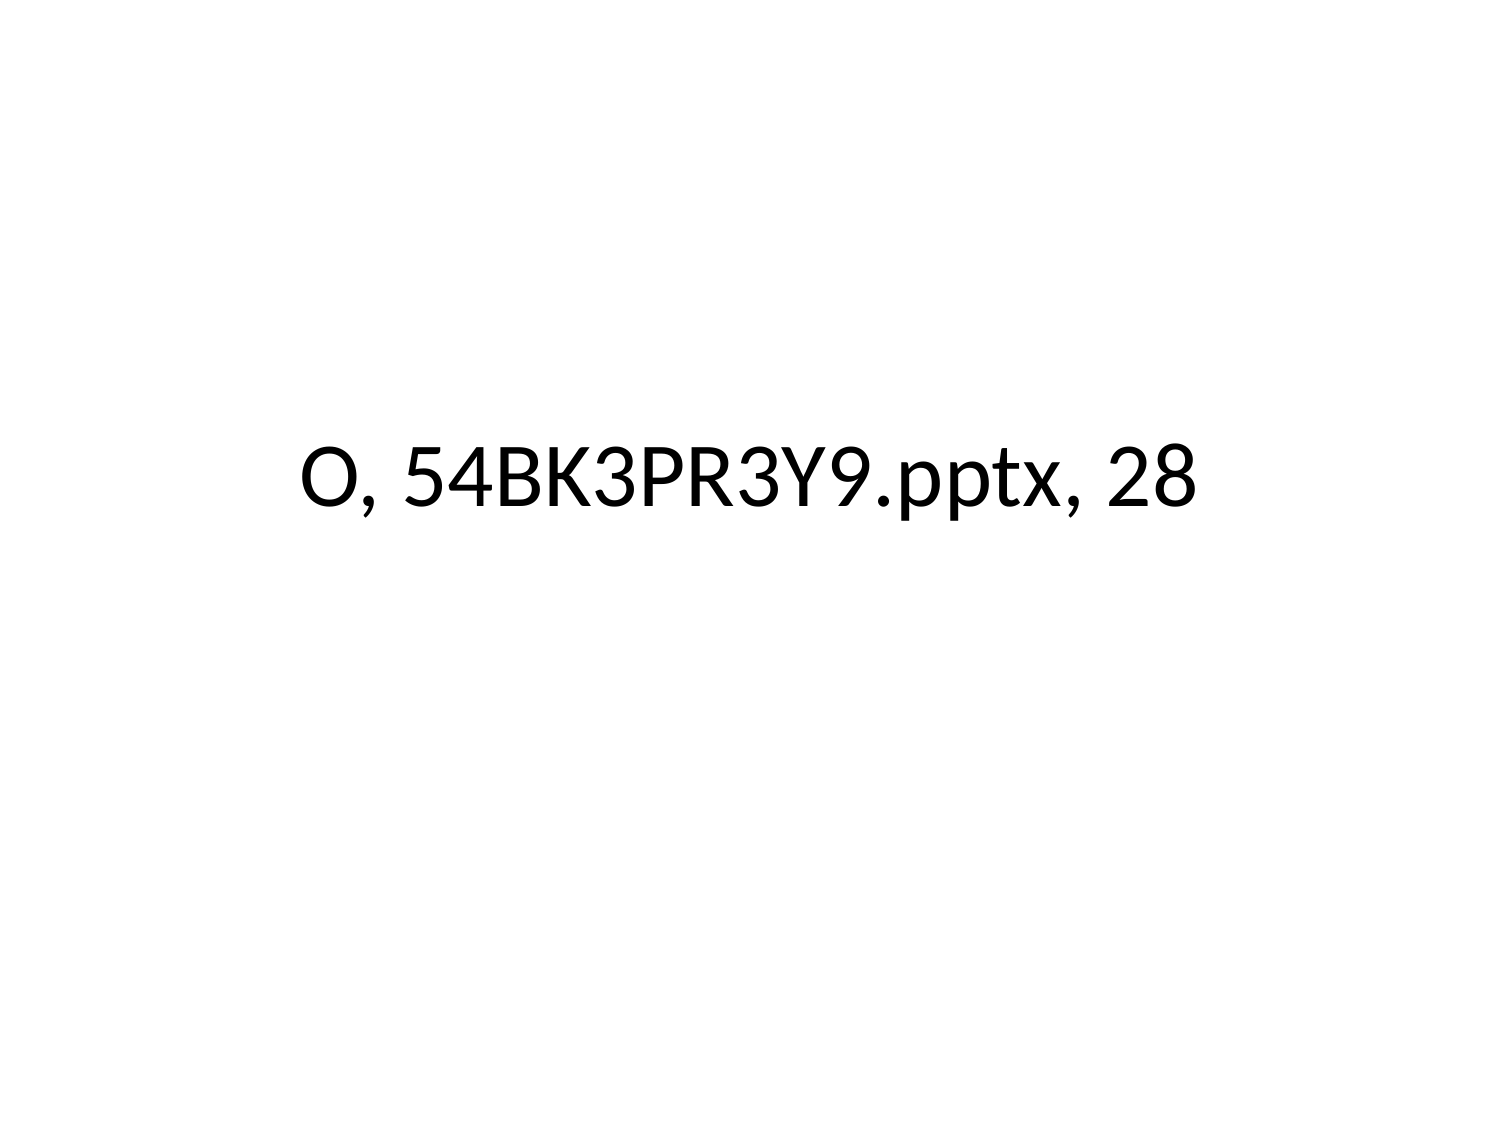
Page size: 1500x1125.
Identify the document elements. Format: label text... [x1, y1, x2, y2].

title O, 54BK3PR3Y9.pptx, 28 [112, 349, 1388, 591]
